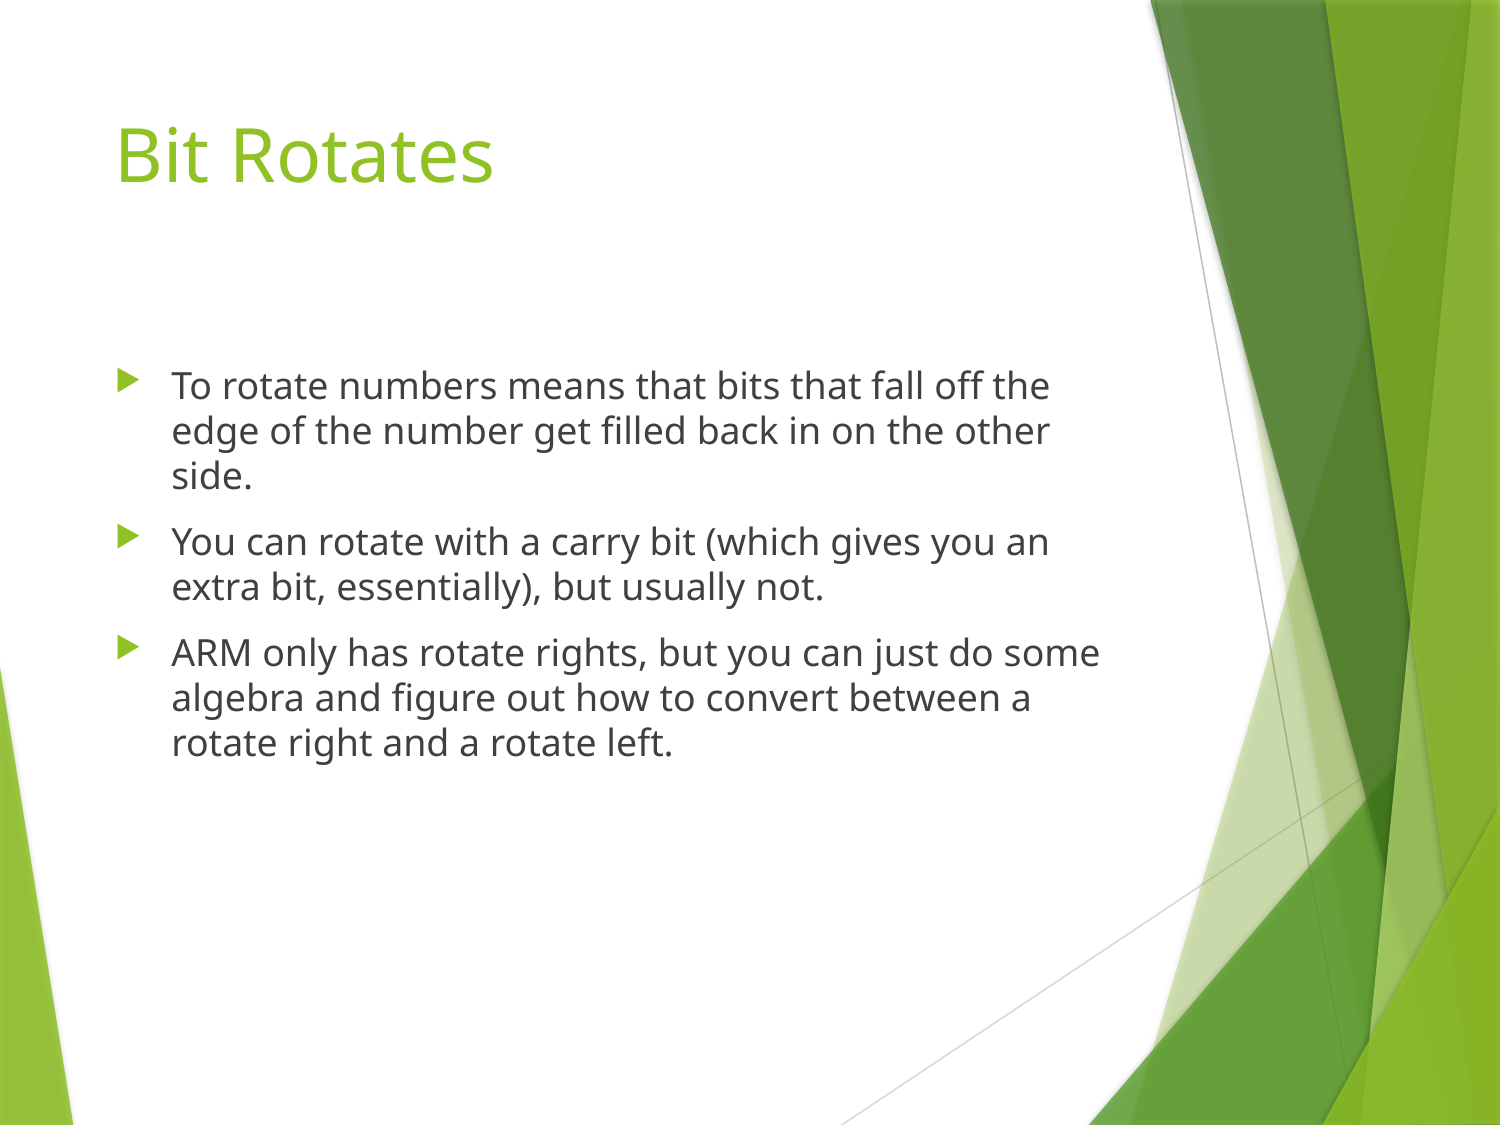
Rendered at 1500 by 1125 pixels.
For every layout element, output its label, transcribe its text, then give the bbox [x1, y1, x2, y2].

title Bit Rotates [99, 99, 1142, 317]
list To rotate numbers means that bits that fall off the edge of the number get filled back in on the other side. You can rotate with a carry bit (which gives you an extra bit, essentially), but usually not. ARM only has rotate rights, but you can just do some algebra and figure out how to convert between a rotate right and a rotate left. [99, 354, 1142, 992]
